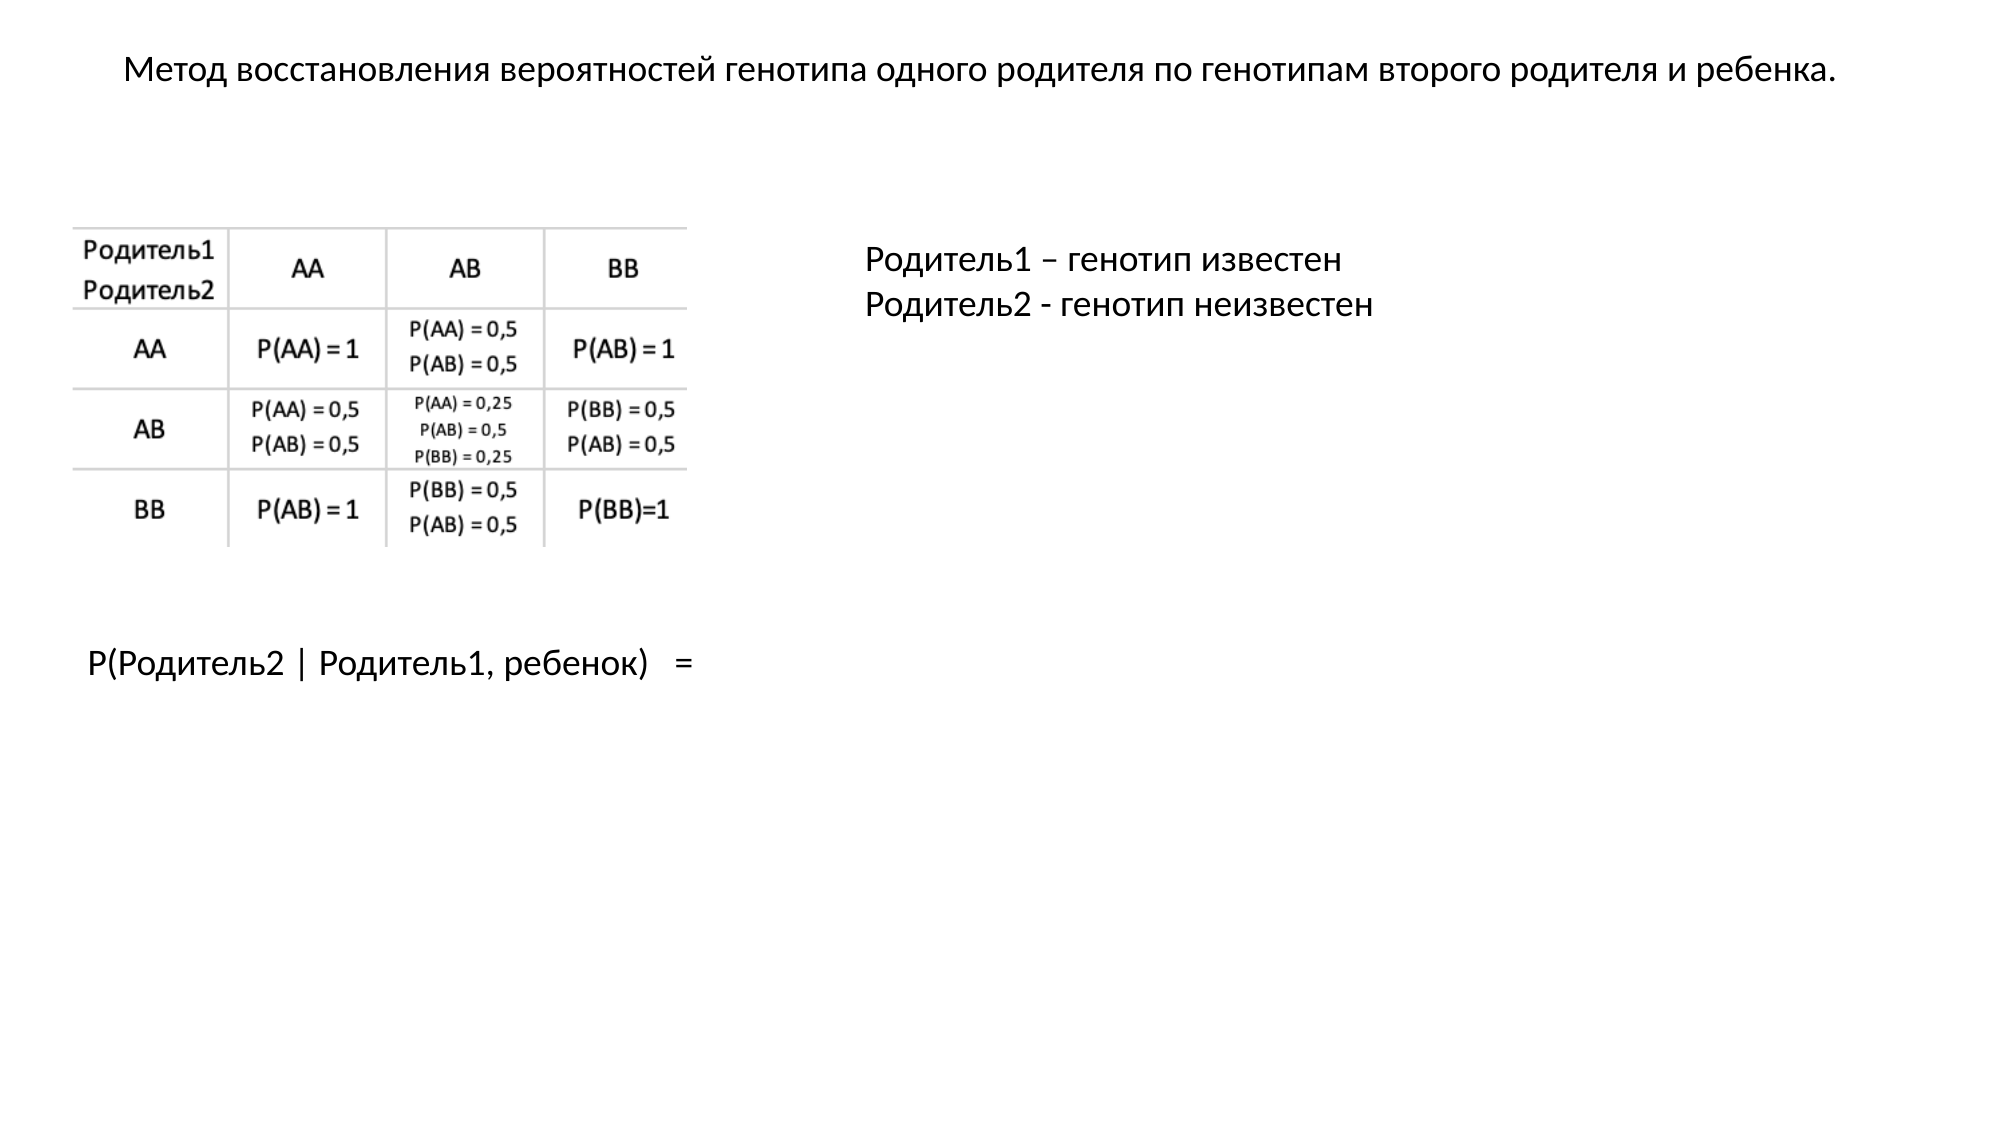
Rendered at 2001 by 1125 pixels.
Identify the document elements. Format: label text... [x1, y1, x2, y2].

picture [72, 227, 687, 547]
text_box Родитель1 – генотип известен Родитель2 - генотип неизвестен [850, 227, 1390, 332]
text_box Метод восстановления вероятностей генотипа одного родителя по генотипам второго родителя и ребенка. [108, 36, 1870, 97]
